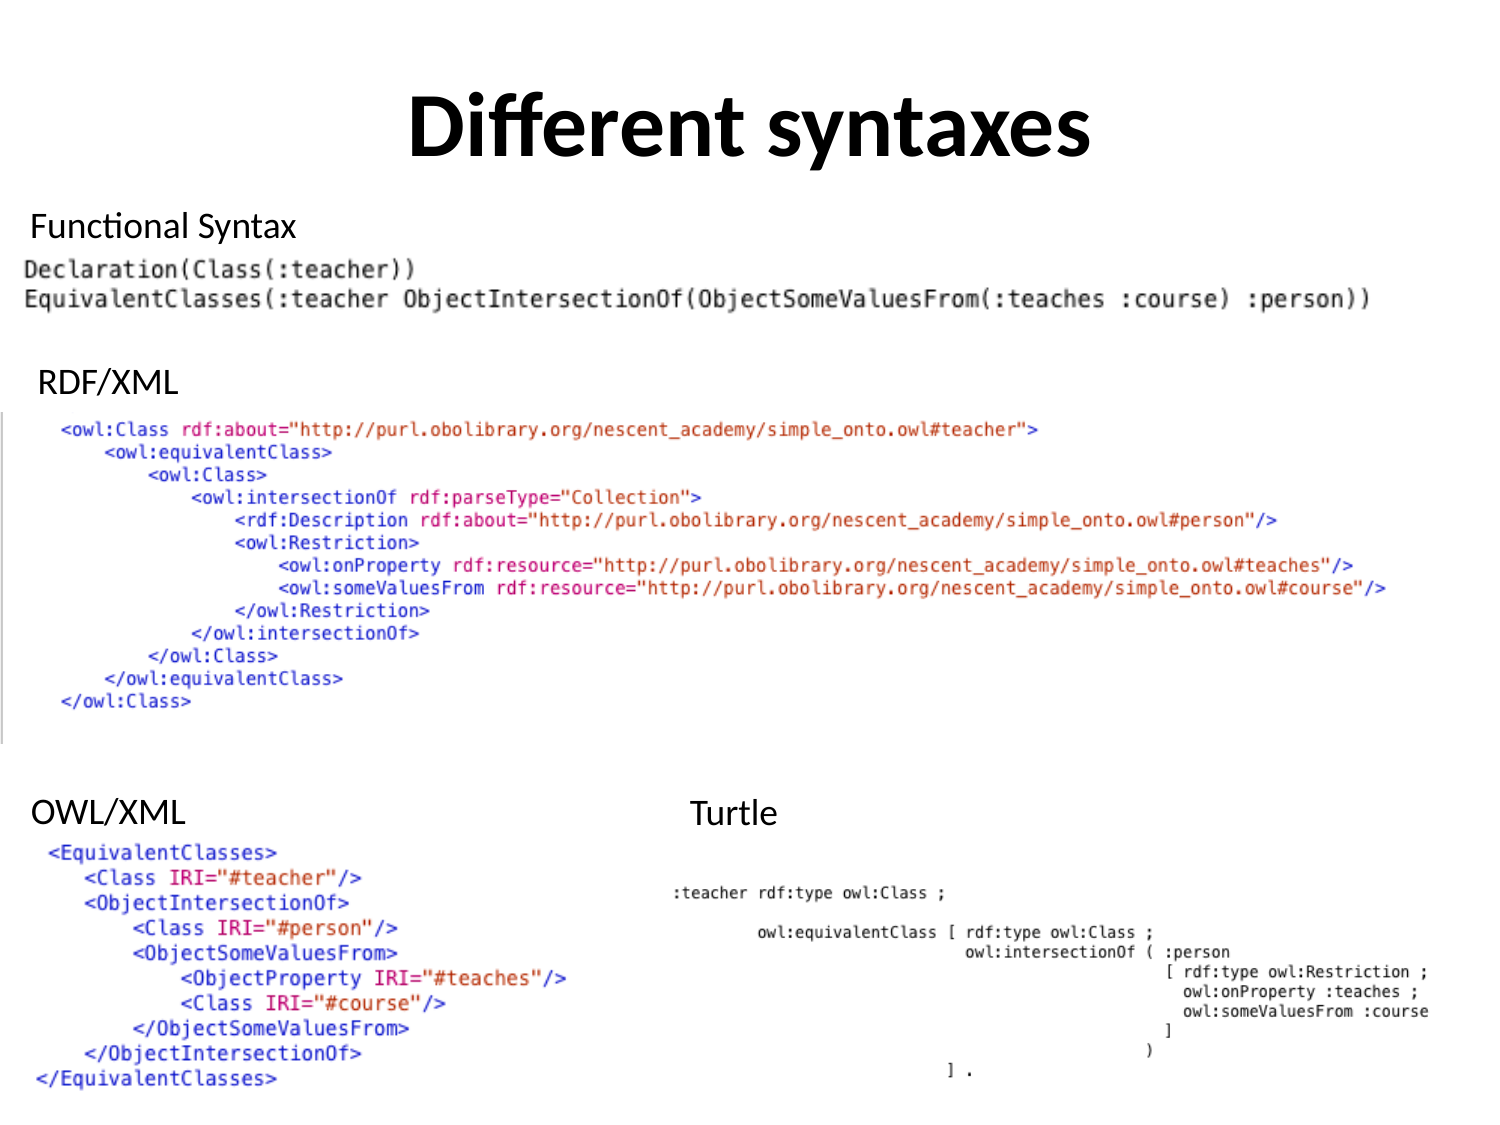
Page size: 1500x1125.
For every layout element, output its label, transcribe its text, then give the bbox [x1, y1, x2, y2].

picture [11, 247, 1500, 337]
text_box OWL/XML [16, 779, 202, 824]
picture [0, 412, 1500, 744]
text_box Turtle [675, 780, 794, 841]
picture [0, 825, 1479, 1125]
text_box Functional Syntax [15, 194, 312, 245]
text_box RDF/XML [22, 349, 194, 410]
title Different syntaxes [75, 26, 1425, 214]
